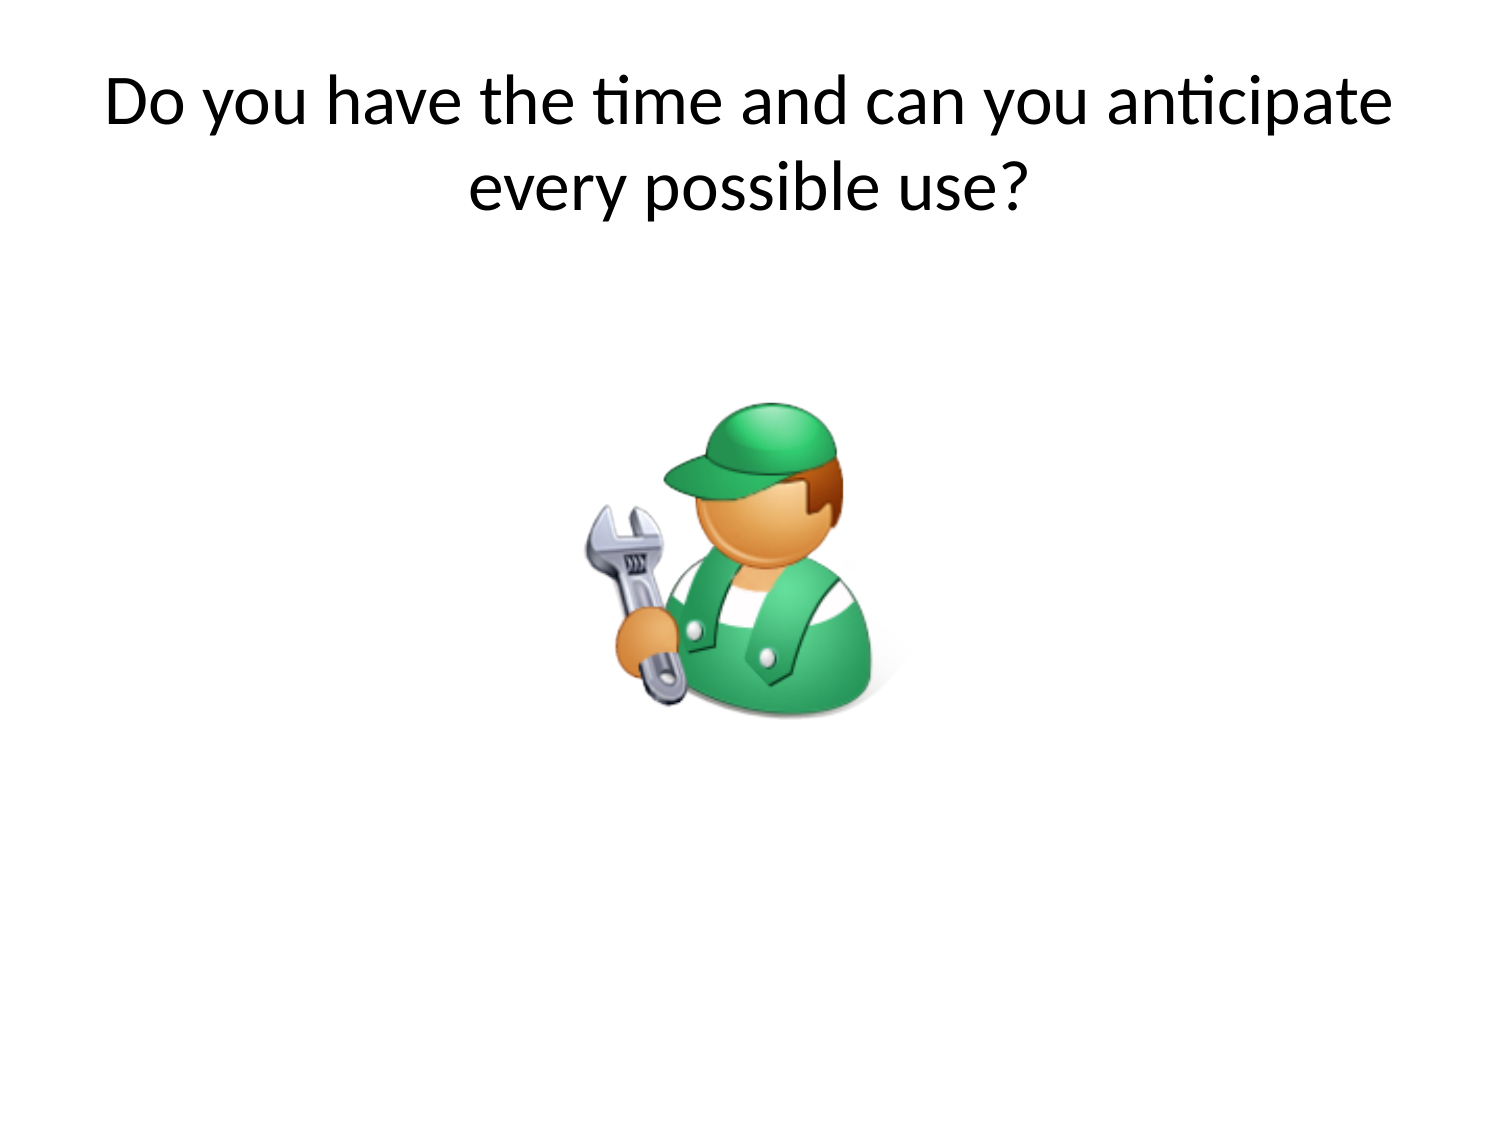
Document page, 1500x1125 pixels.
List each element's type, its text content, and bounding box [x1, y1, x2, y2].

picture [583, 375, 917, 750]
title Do you have the time and can you anticipate every possible use? [75, 45, 1425, 233]
